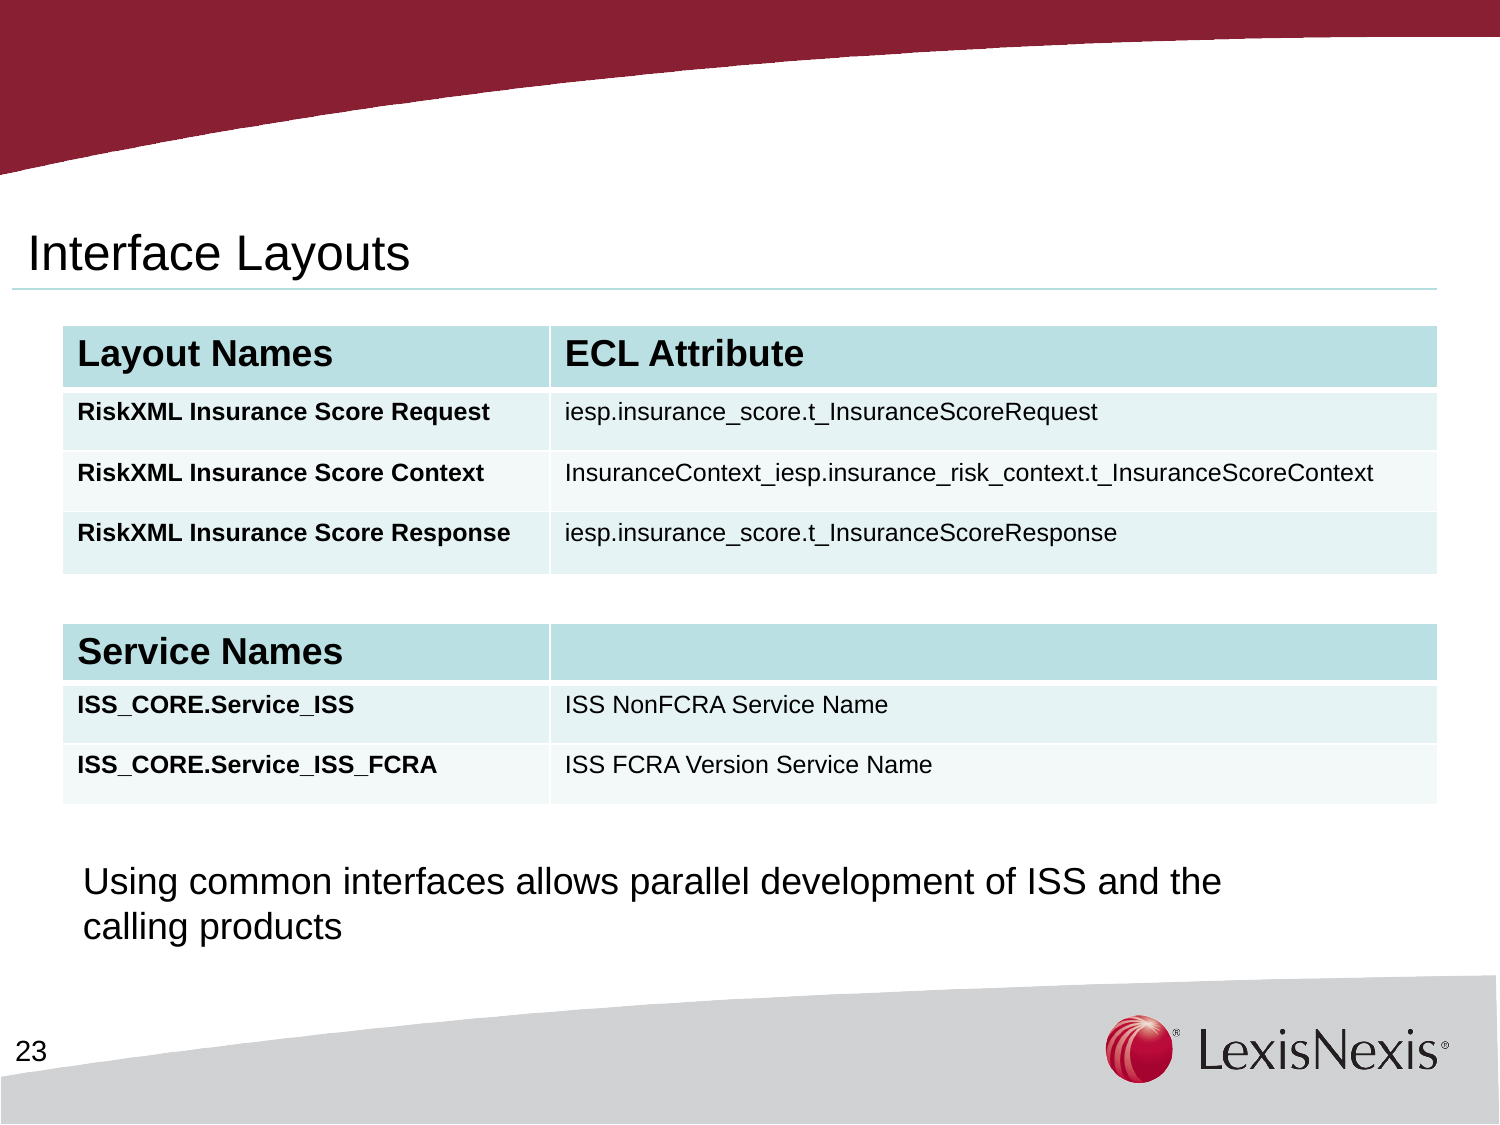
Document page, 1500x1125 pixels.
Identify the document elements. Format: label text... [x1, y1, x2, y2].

table_cell ISS FCRA Version Service Name [551, 745, 1437, 804]
text_box Using common interfaces allows parallel development of ISS and the calling products [68, 849, 1249, 955]
table_cell iesp.insurance_score.t_InsuranceScoreResponse [551, 512, 1437, 574]
table_cell ISS_CORE.Service_ISS_FCRA [63, 745, 549, 804]
table_cell ISS NonFCRA Service Name [551, 686, 1437, 743]
table_header ECL Attribute [551, 326, 1437, 387]
picture [0, 0, 1500, 175]
table_header [551, 624, 1437, 680]
table_cell iesp.insurance_score.t_InsuranceScoreRequest [551, 393, 1437, 450]
table_header Service Names [63, 624, 549, 680]
table_header Layout Names [63, 326, 549, 387]
slide_number 23 [0, 1024, 351, 1104]
table_cell InsuranceContext_iesp.insurance_risk_context.t_InsuranceScoreContext [551, 452, 1437, 511]
table_cell RiskXML Insurance Score Response [63, 512, 549, 574]
table_cell RiskXML Insurance Score Context [63, 452, 549, 511]
table_cell RiskXML Insurance Score Request [63, 393, 549, 450]
picture [0, 974, 1500, 1125]
text_box Interface Layouts [12, 213, 1325, 288]
table_cell ISS_CORE.Service_ISS [63, 686, 549, 743]
